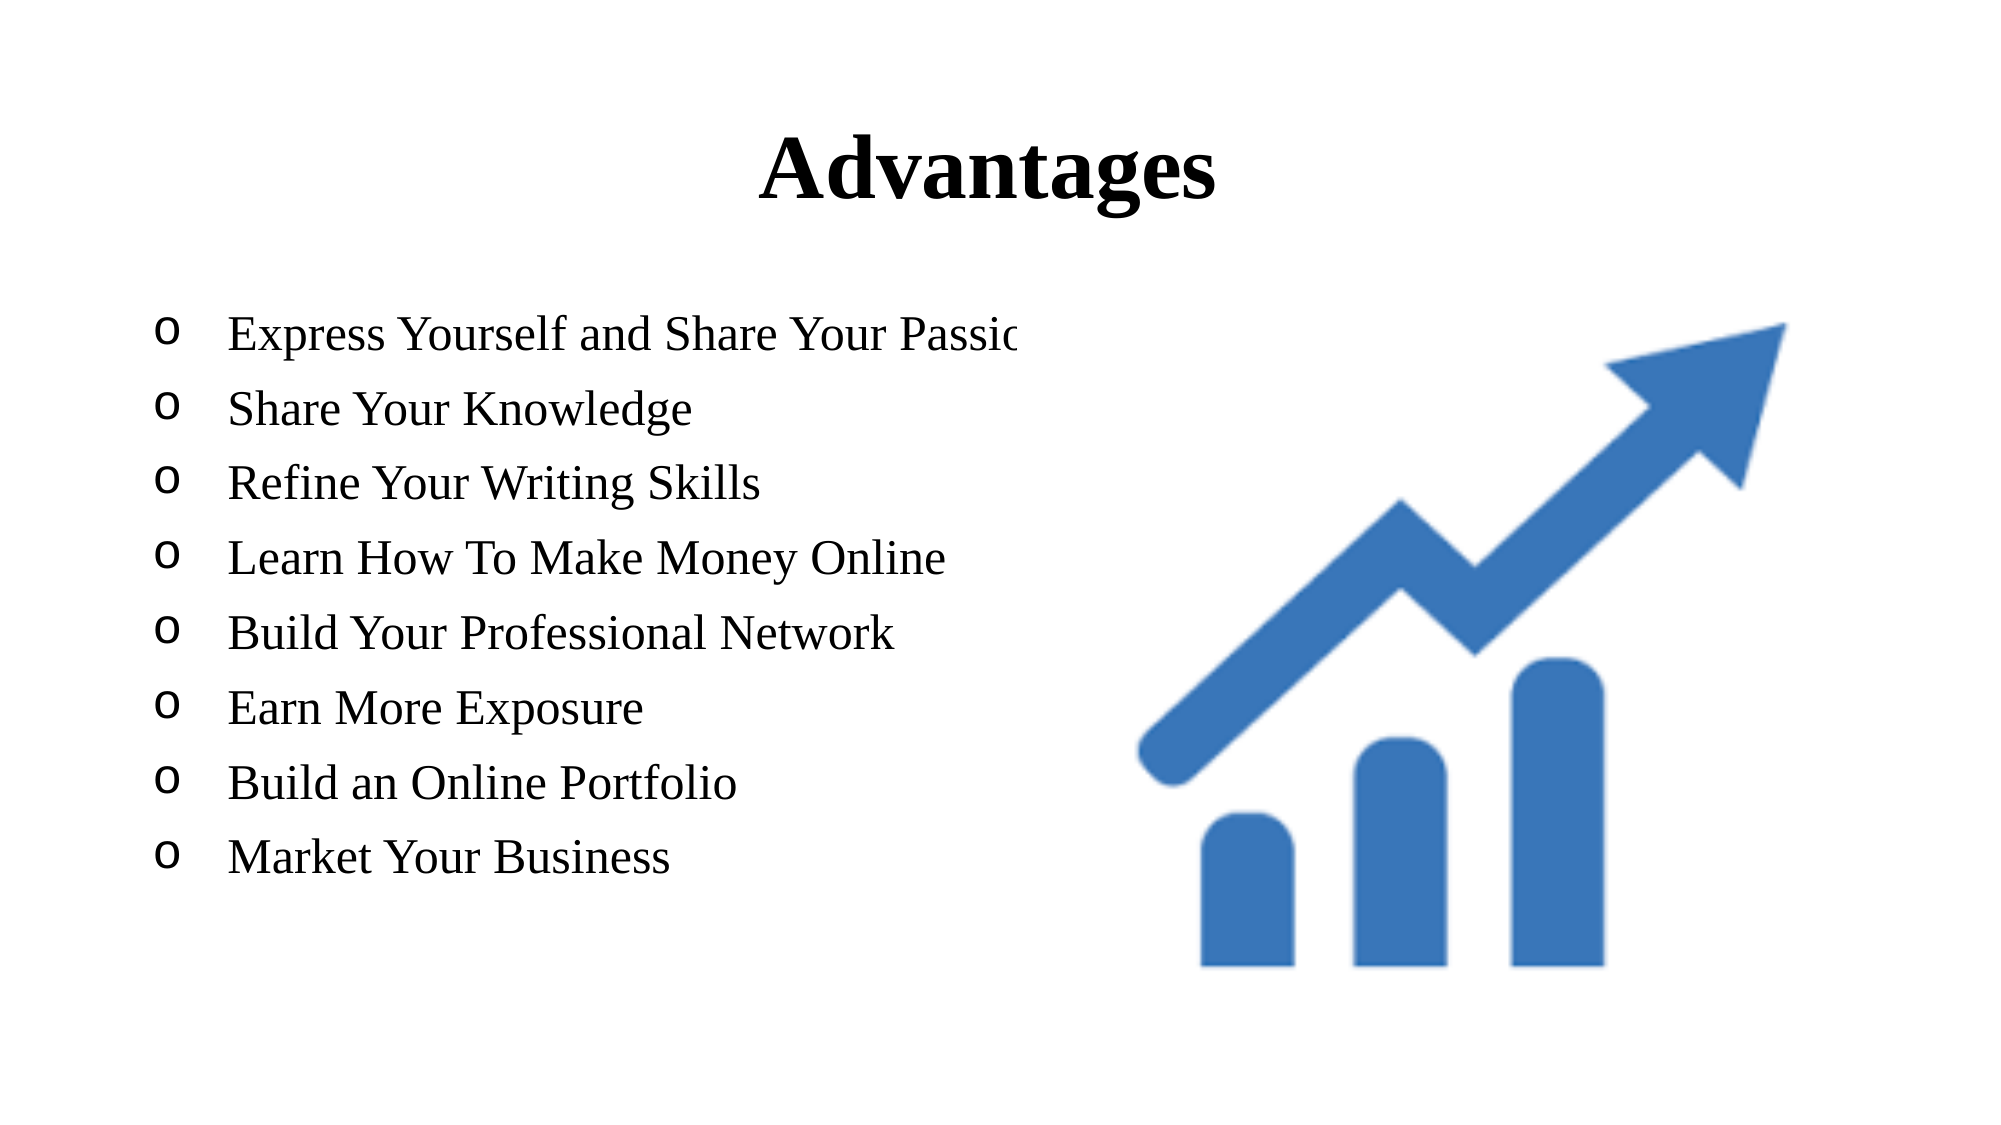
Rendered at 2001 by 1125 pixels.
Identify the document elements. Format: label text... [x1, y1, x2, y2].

title Advantages [137, 59, 1863, 278]
list Express Yourself and Share Your Passions Share Your Knowledge Refine Your Writing Skills Learn How To Make Money Online Build Your Professional Network Earn More Exposure Build an Online Portfolio Market Your Business [137, 299, 1017, 1014]
picture [1017, 277, 1910, 1022]
